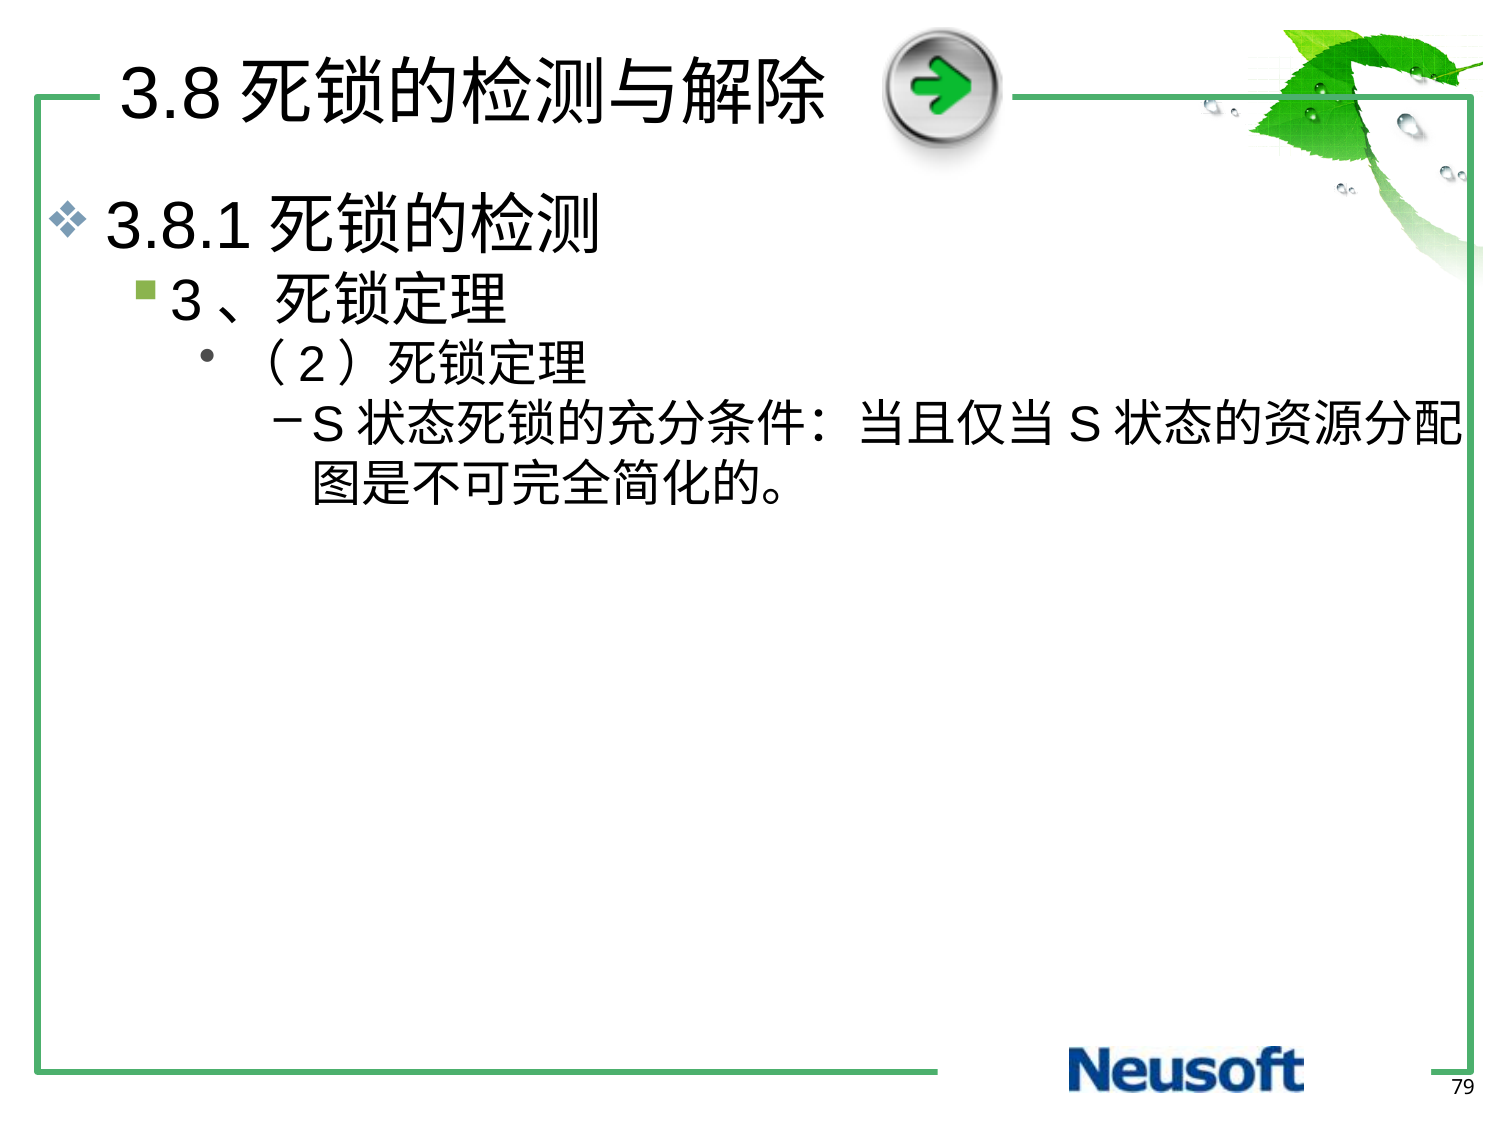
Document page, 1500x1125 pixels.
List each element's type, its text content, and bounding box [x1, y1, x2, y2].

picture [1198, 100, 1467, 173]
title 3.8死锁的检测与解除 [111, 30, 940, 148]
picture [1198, 30, 1483, 305]
picture [1069, 1046, 1304, 1093]
list 3.8.1死锁的检测 3、死锁定理 （2）死锁定理 S状态死锁的充分条件：当且仅当S状态的资源分配图是不可完全简化的。 [40, 173, 1477, 1036]
picture [882, 27, 1005, 173]
slide_number 79 [1438, 1065, 1483, 1107]
